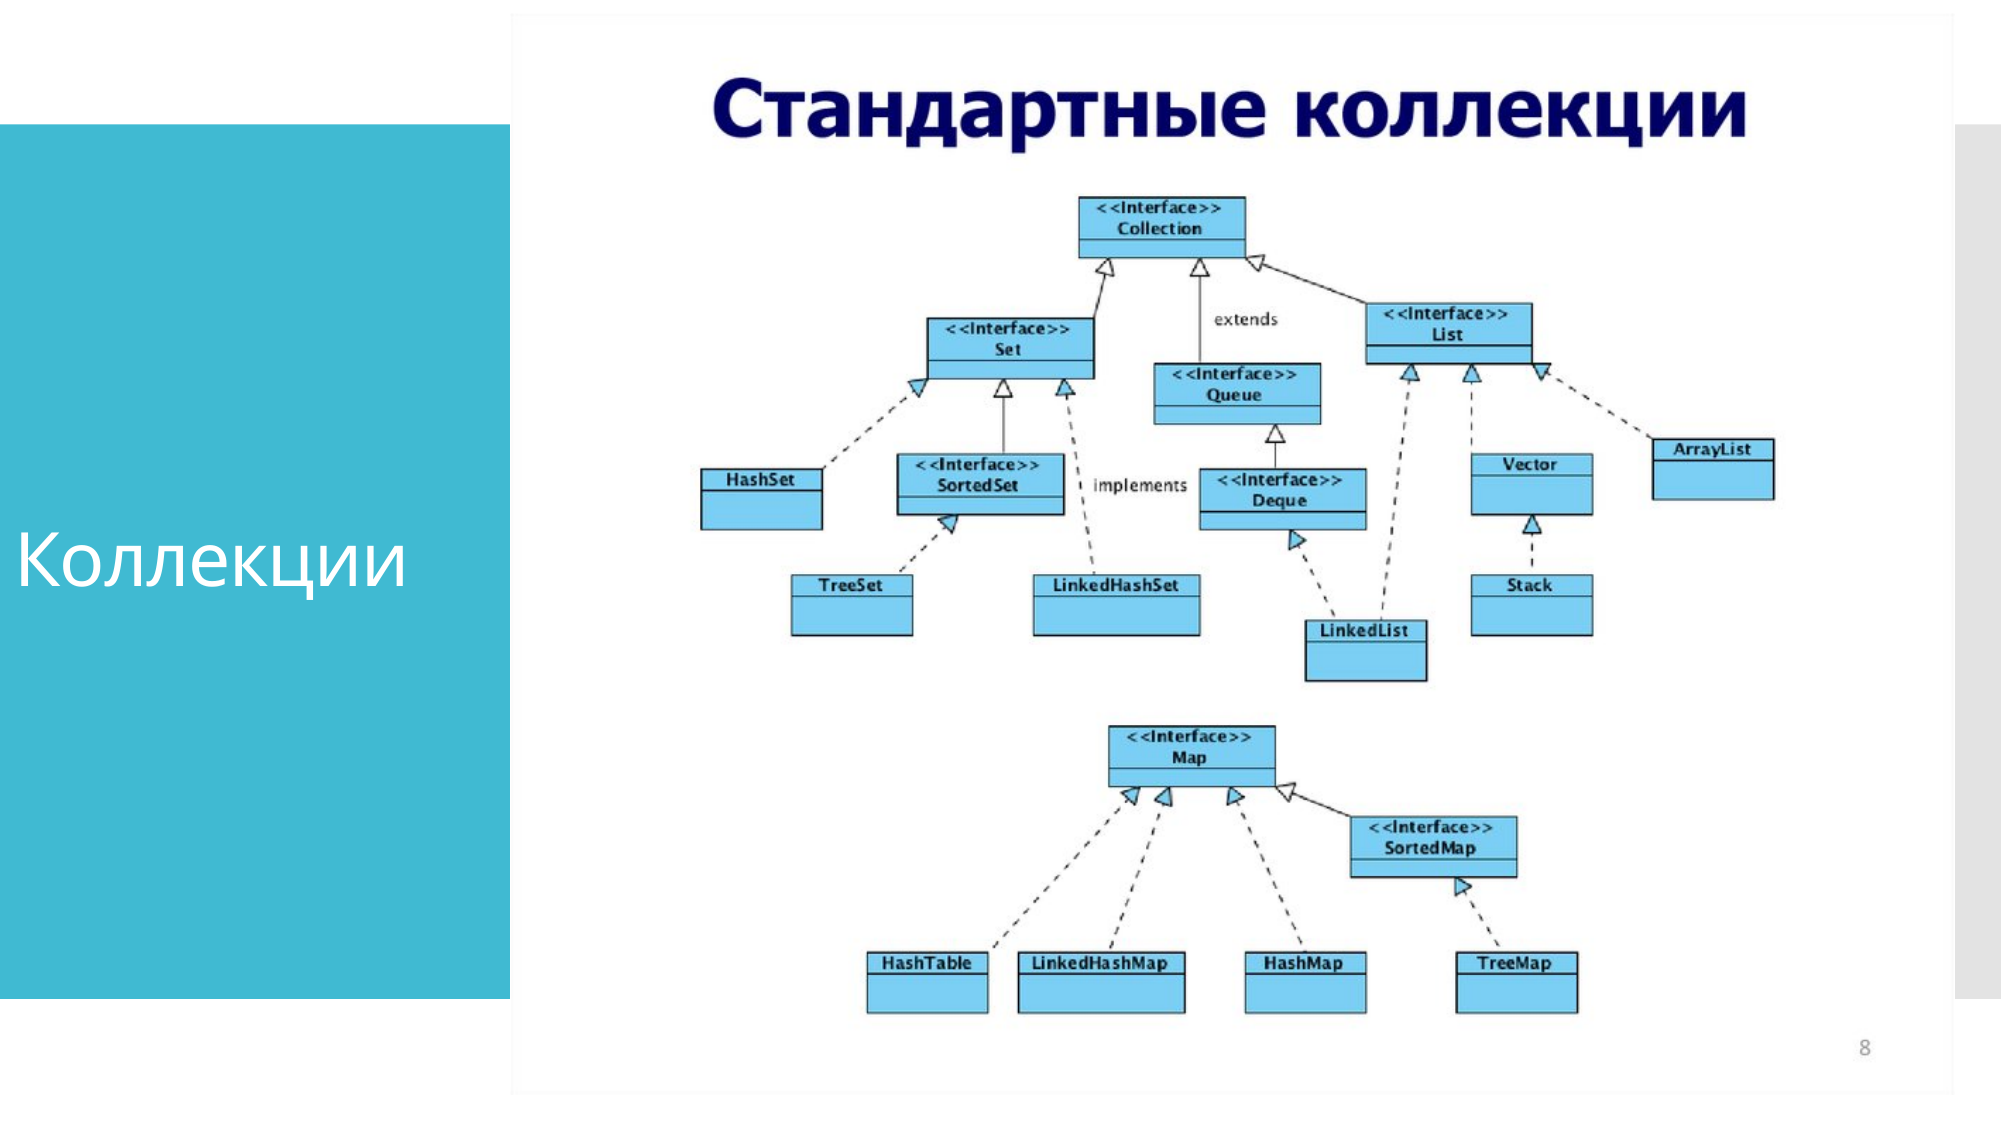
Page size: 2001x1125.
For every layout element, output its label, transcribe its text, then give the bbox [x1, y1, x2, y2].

text_box Коллекции [0, 184, 504, 939]
picture [509, 12, 1955, 1096]
